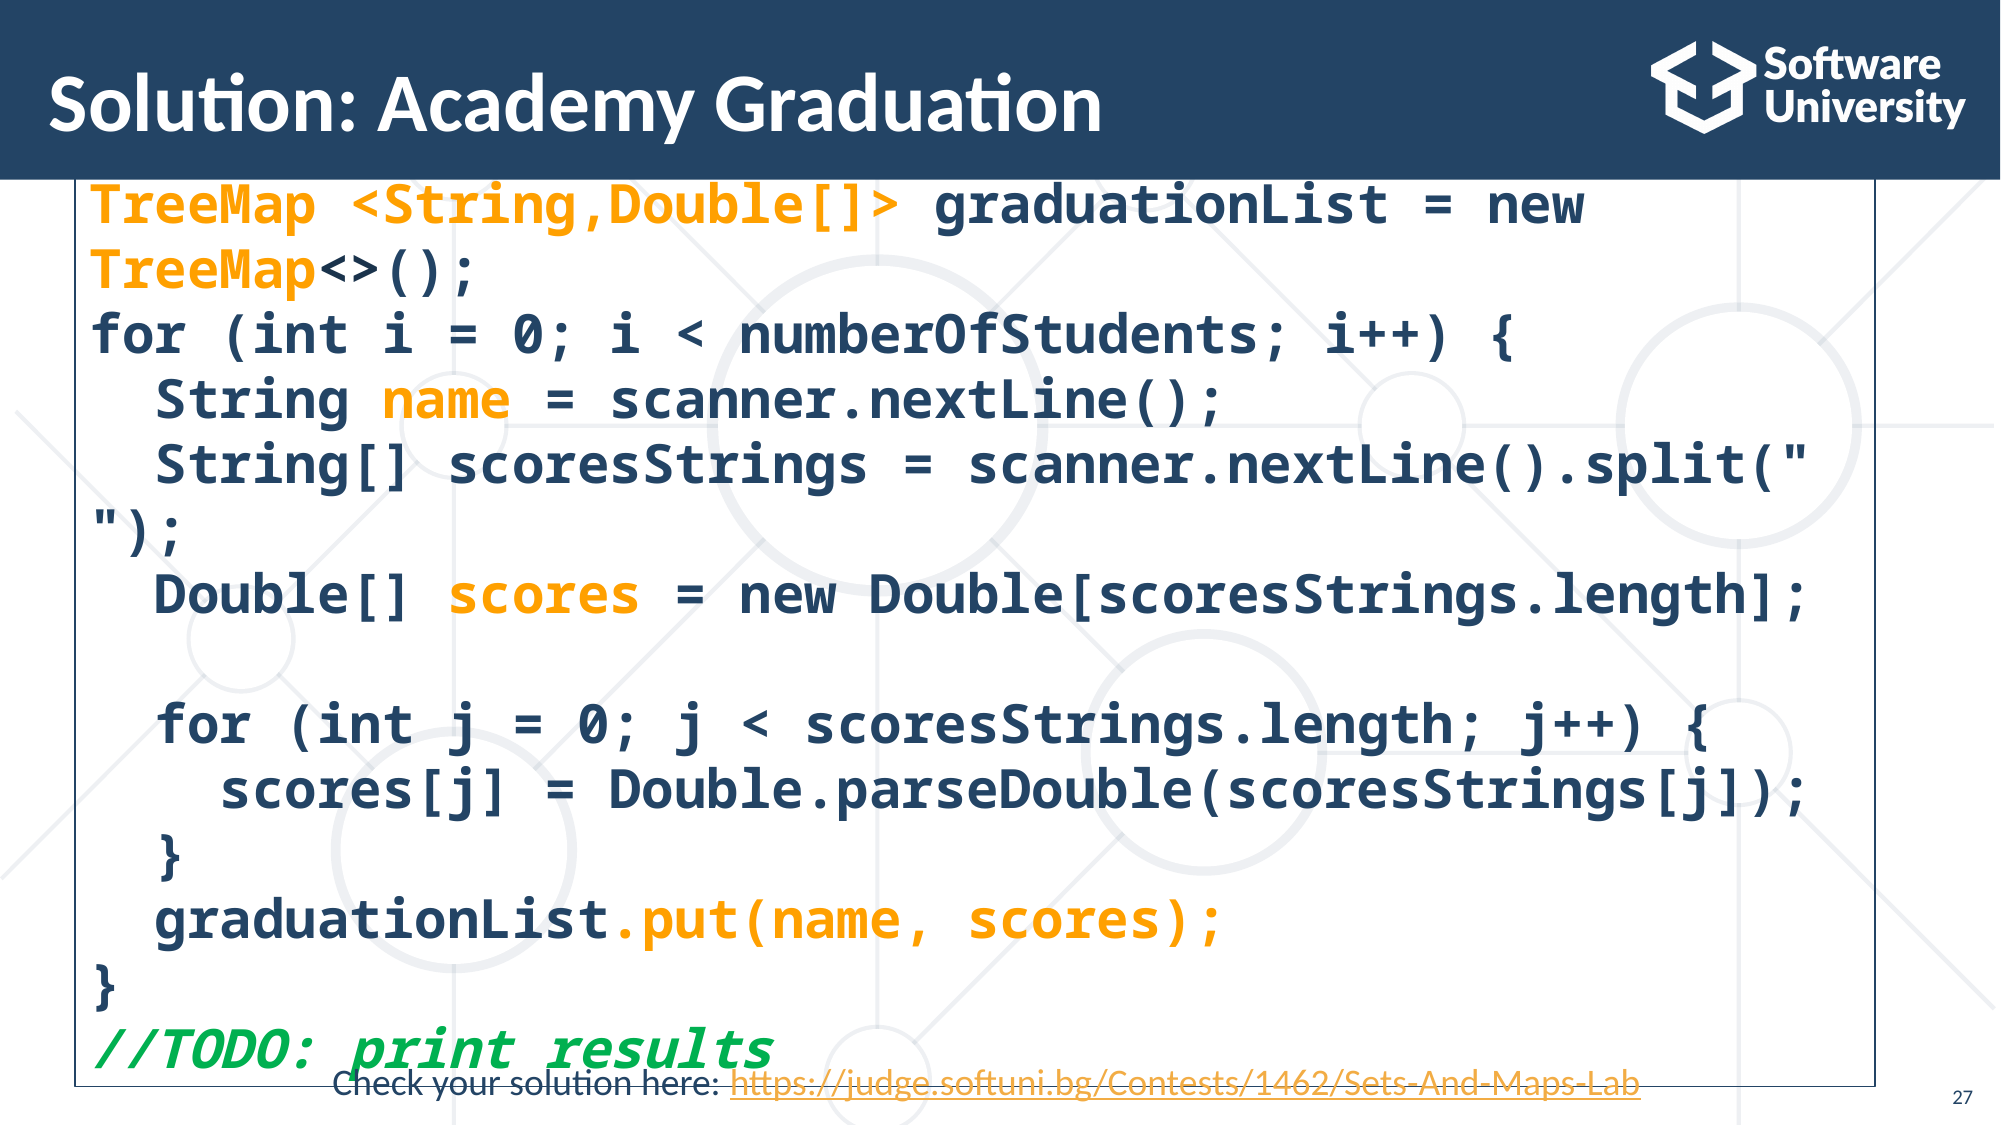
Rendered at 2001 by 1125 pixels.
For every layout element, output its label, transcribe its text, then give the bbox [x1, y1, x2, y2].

text_box Check your solution here: https://judge.softuni.bg/Contests/1462/Sets-And-Maps-Lab [118, 1050, 1856, 1111]
slide_number 27 [1927, 1067, 1989, 1117]
title Solution: Academy Graduation [31, 6, 1603, 189]
text_box TreeMap <String,Double[]> graduationList = new TreeMap<>(); for (int i = 0; i < numberOfStudents; i++) { String name = scanner.nextLine(); String[] scoresStrings = scanner.nextLine().split(" "); Double[] scores = new Double[scoresStrings.length]; for (int j = 0; j < scoresStrings.length; j++) { scores[j] = Double.parseDouble(scoresStrings[j]); } graduationList.put(name, scores); } //TODO: print results [74, 162, 1875, 1087]
picture [1651, 41, 1966, 134]
